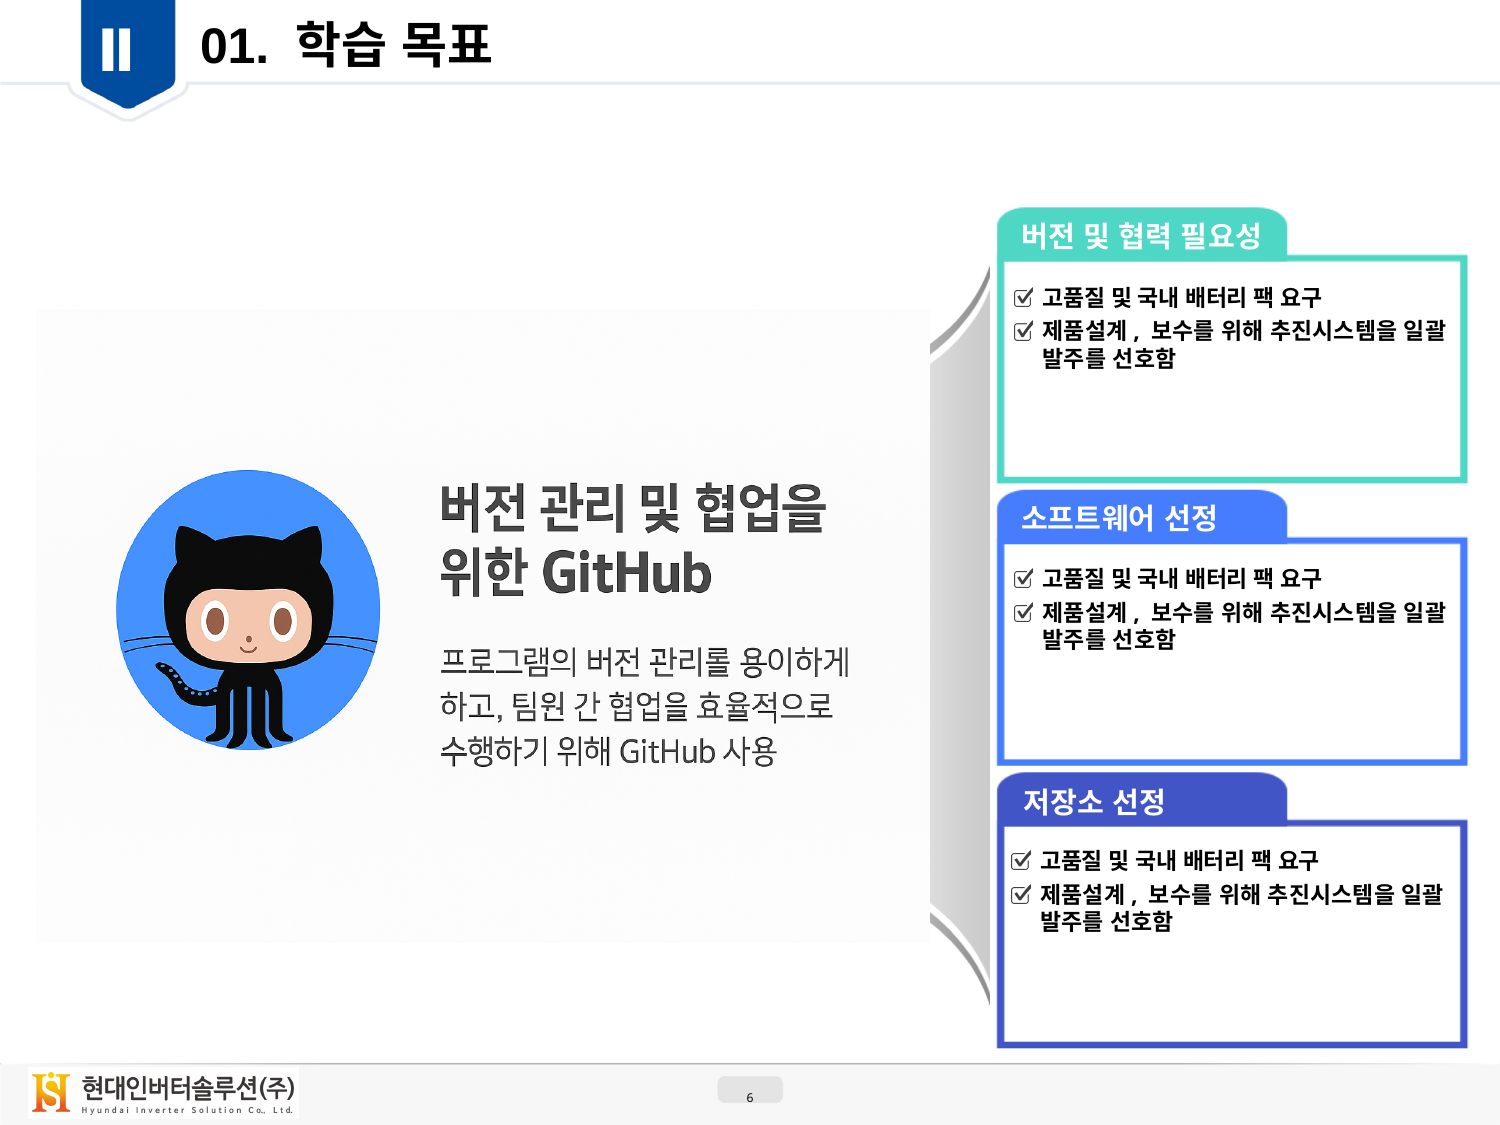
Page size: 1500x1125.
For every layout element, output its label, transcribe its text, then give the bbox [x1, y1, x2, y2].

picture [0, 0, 1500, 135]
text_box Ⅱ [82, 5, 171, 91]
picture [0, 201, 1500, 1125]
text_box 01. 학습 목표 [185, 5, 1472, 81]
